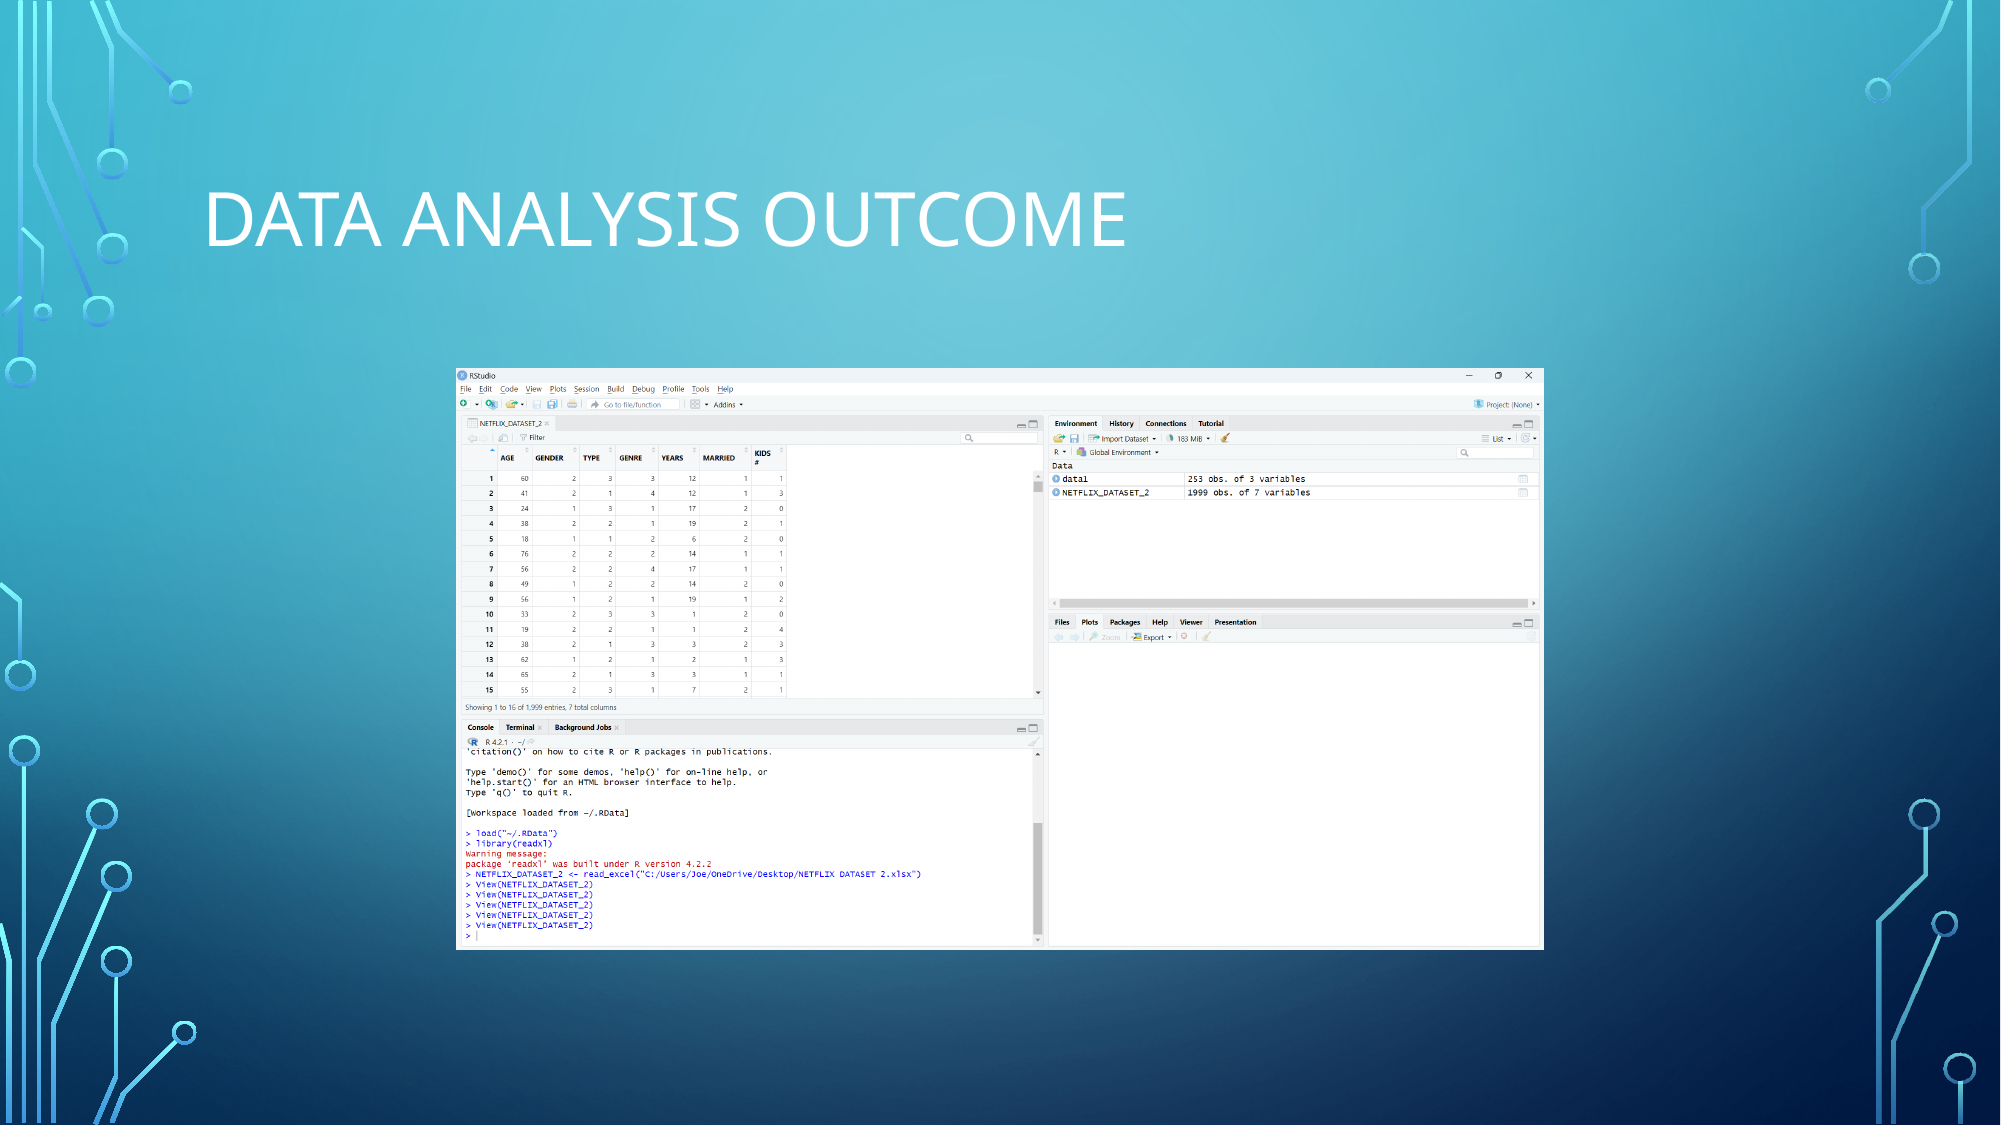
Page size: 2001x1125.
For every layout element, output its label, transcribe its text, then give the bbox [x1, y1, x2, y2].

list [455, 368, 1544, 951]
title Data analysis outcome [187, 101, 1813, 344]
